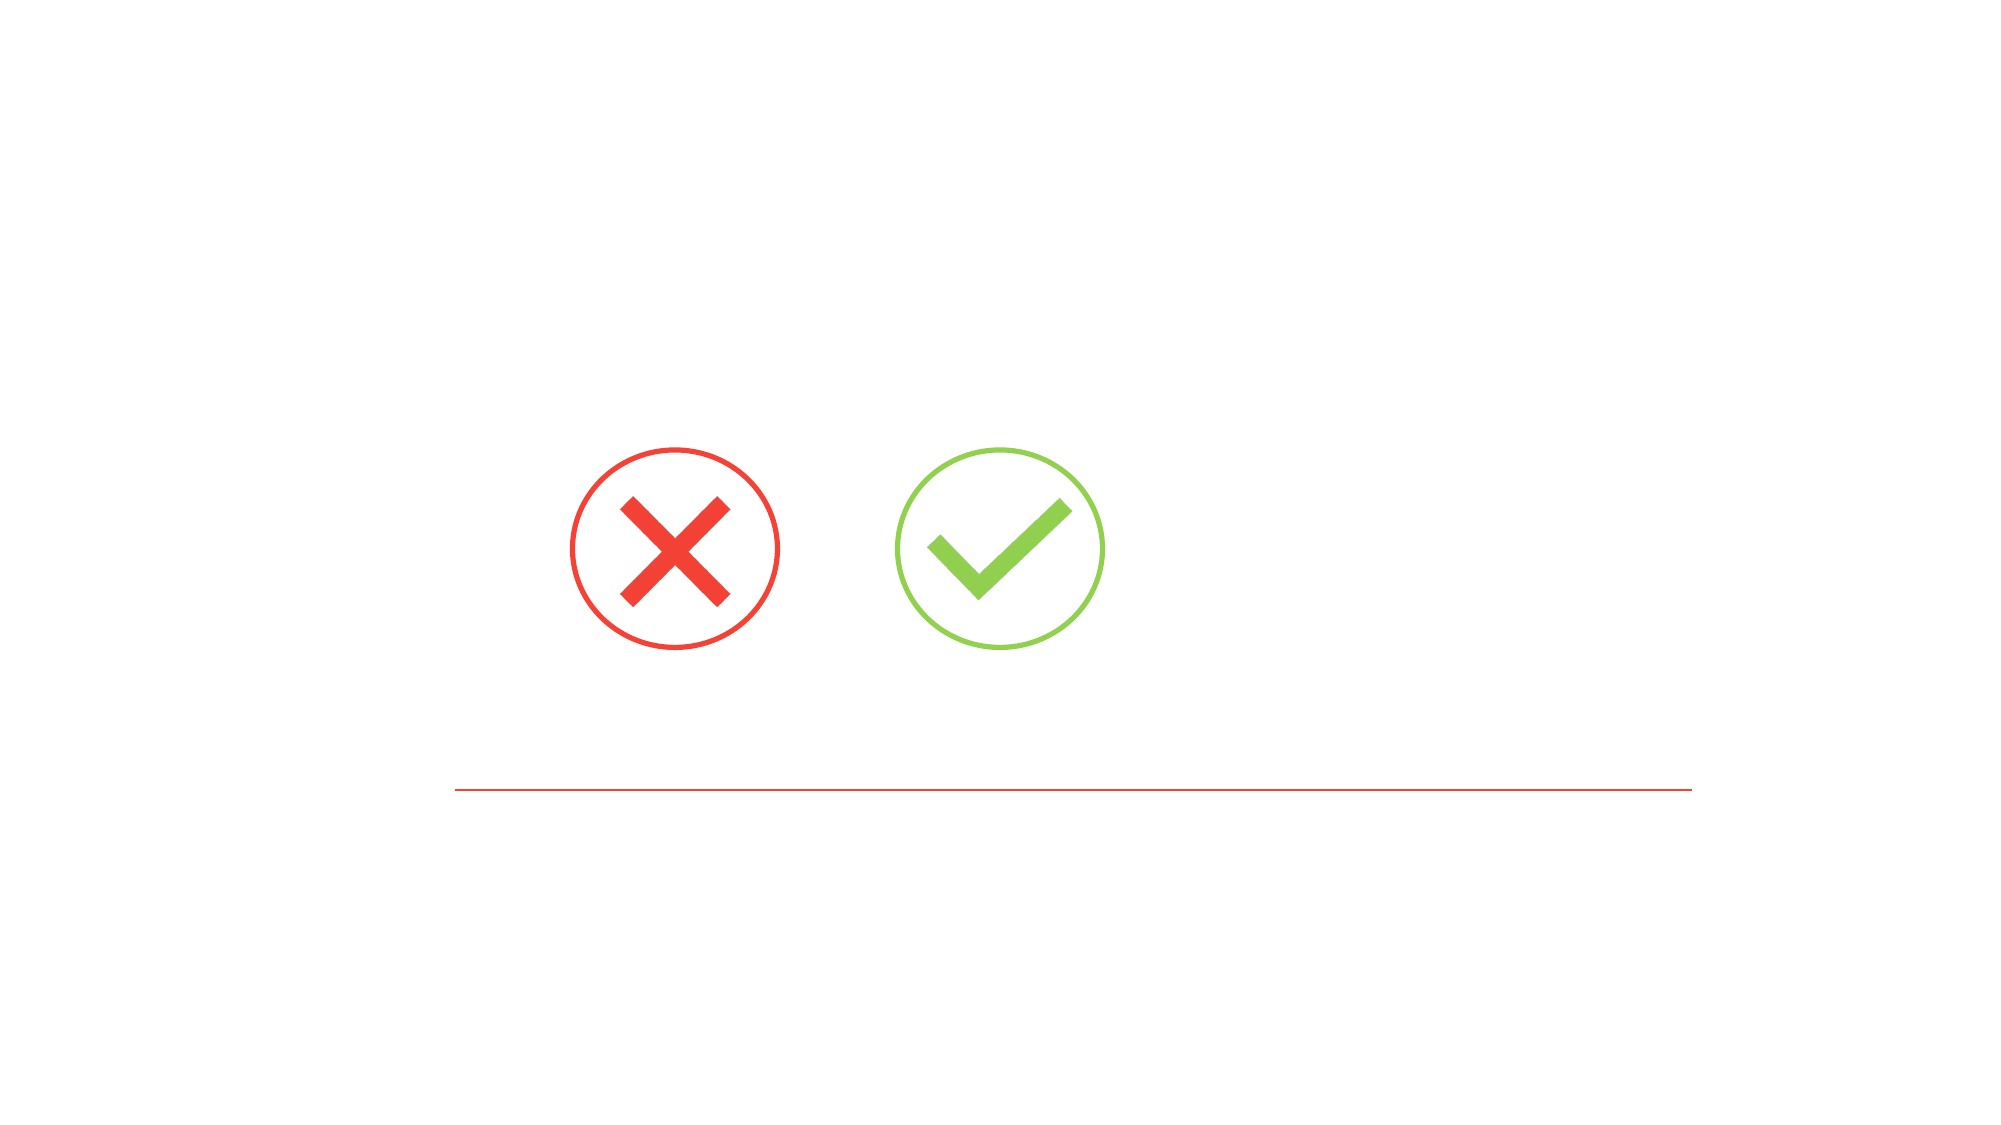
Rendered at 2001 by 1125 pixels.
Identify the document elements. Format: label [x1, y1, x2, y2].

picture [599, 476, 750, 627]
text_box [571, 480, 599, 617]
text_box [1075, 479, 1104, 618]
text_box [932, 448, 1068, 473]
text_box [750, 479, 779, 618]
text_box [604, 448, 746, 476]
text_box [896, 480, 924, 617]
picture [924, 473, 1075, 624]
text_box [932, 624, 1068, 649]
text_box [610, 627, 740, 649]
